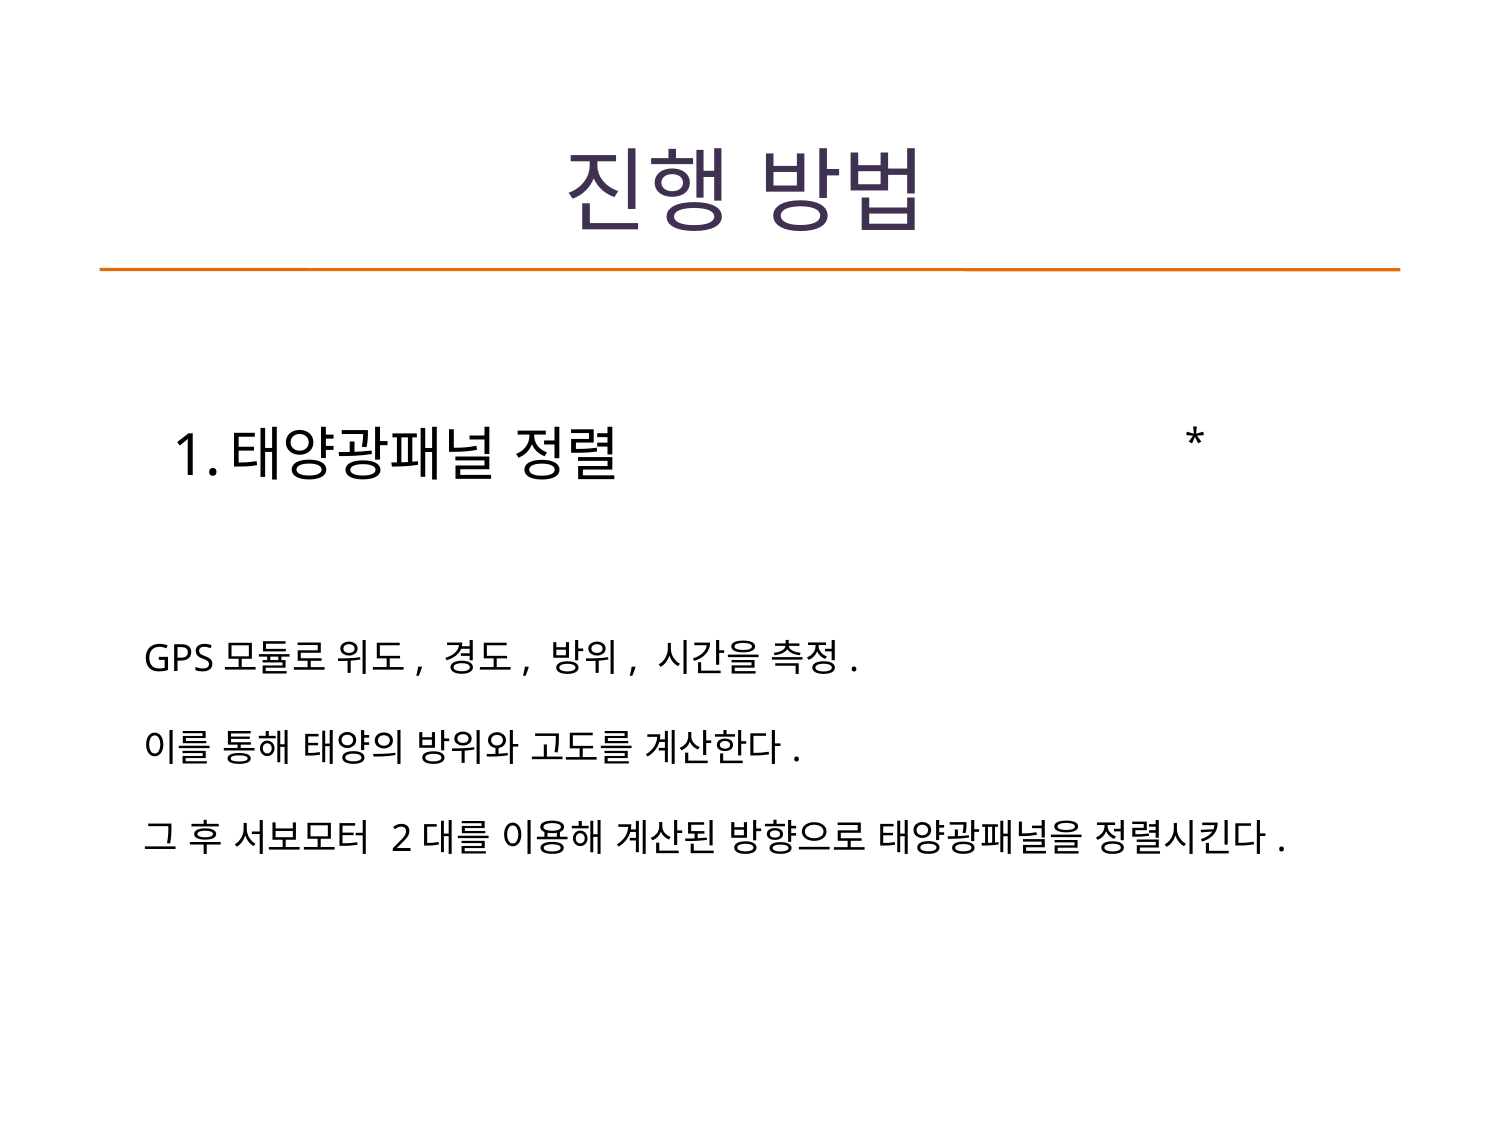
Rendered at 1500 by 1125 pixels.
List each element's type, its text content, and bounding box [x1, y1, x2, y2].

text_box GPS모듈로 위도, 경도, 방위, 시간을 측정. 이를 통해 태양의 방위와 고도를 계산한다. 그 후 서보모터 2대를 이용해 계산된 방향으로 태양광패널을 정렬시킨다. [128, 626, 1407, 911]
text_box * [1169, 410, 1221, 470]
title 진행 방법 [70, 93, 1421, 282]
text_box 태양광패널 정렬 [158, 410, 635, 495]
